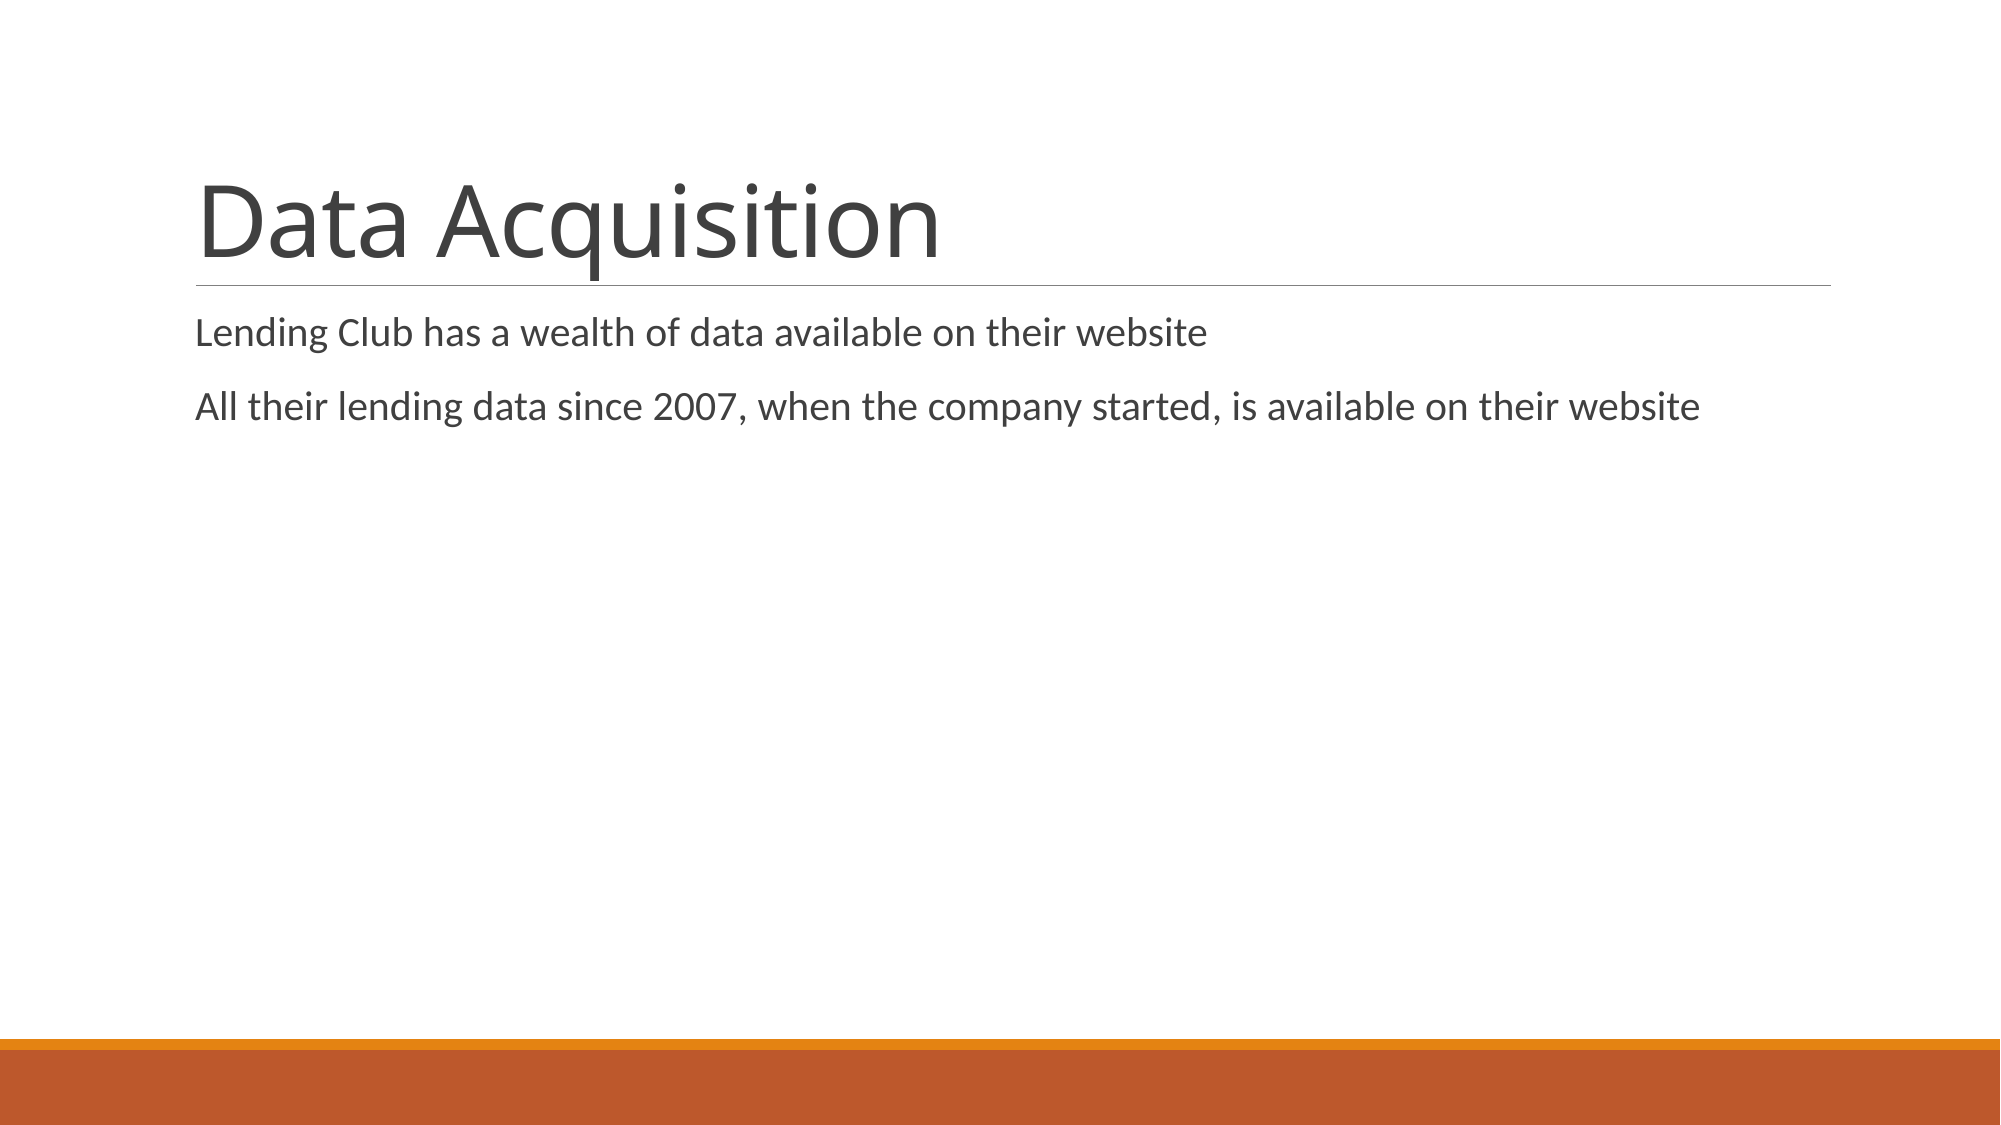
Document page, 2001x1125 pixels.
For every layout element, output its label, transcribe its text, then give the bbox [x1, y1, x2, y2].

list Lending Club has a wealth of data available on their website All their lending data since 2007, when the company started, is available on their website [180, 302, 1830, 963]
title Data Acquisition [180, 47, 1830, 285]
